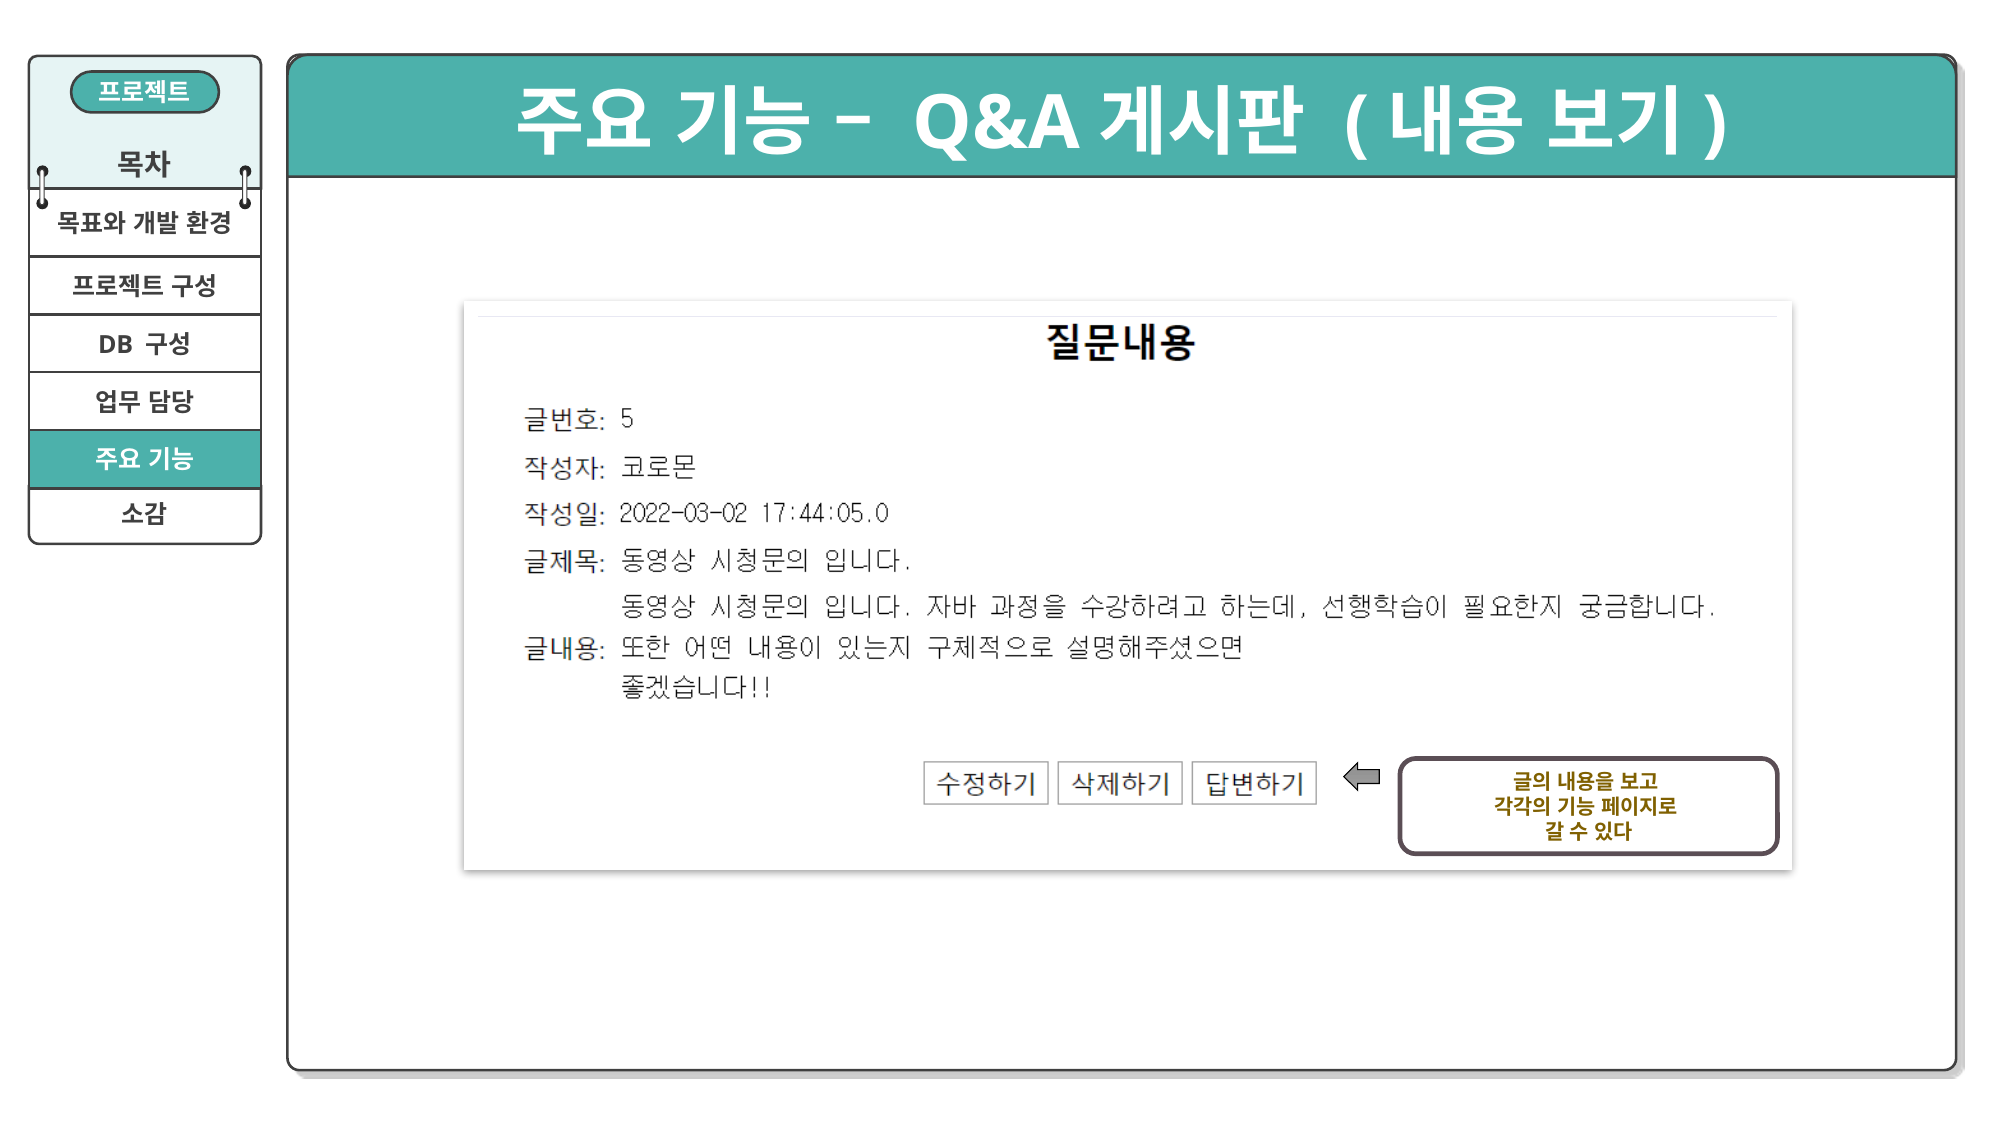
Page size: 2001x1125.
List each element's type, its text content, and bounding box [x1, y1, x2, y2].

text_box DB 구성 [28, 313, 262, 371]
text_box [36, 165, 49, 210]
text_box 목차 [27, 54, 262, 190]
text_box 프로젝트 구성 [28, 255, 262, 313]
text_box 업무 담당 [28, 371, 262, 431]
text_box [239, 165, 252, 210]
text_box 소감 [27, 485, 262, 545]
text_box 프로젝트 [70, 70, 220, 114]
text_box [286, 178, 1958, 1072]
text_box 목표와 개발 환경 [28, 188, 262, 255]
text_box [1939, 53, 1958, 73]
picture [478, 315, 1778, 856]
text_box 주요 기능 [28, 431, 262, 489]
text_box [286, 53, 305, 70]
text_box 주요 기능 – Q&A게시판 (내용 보기) [286, 53, 1958, 178]
